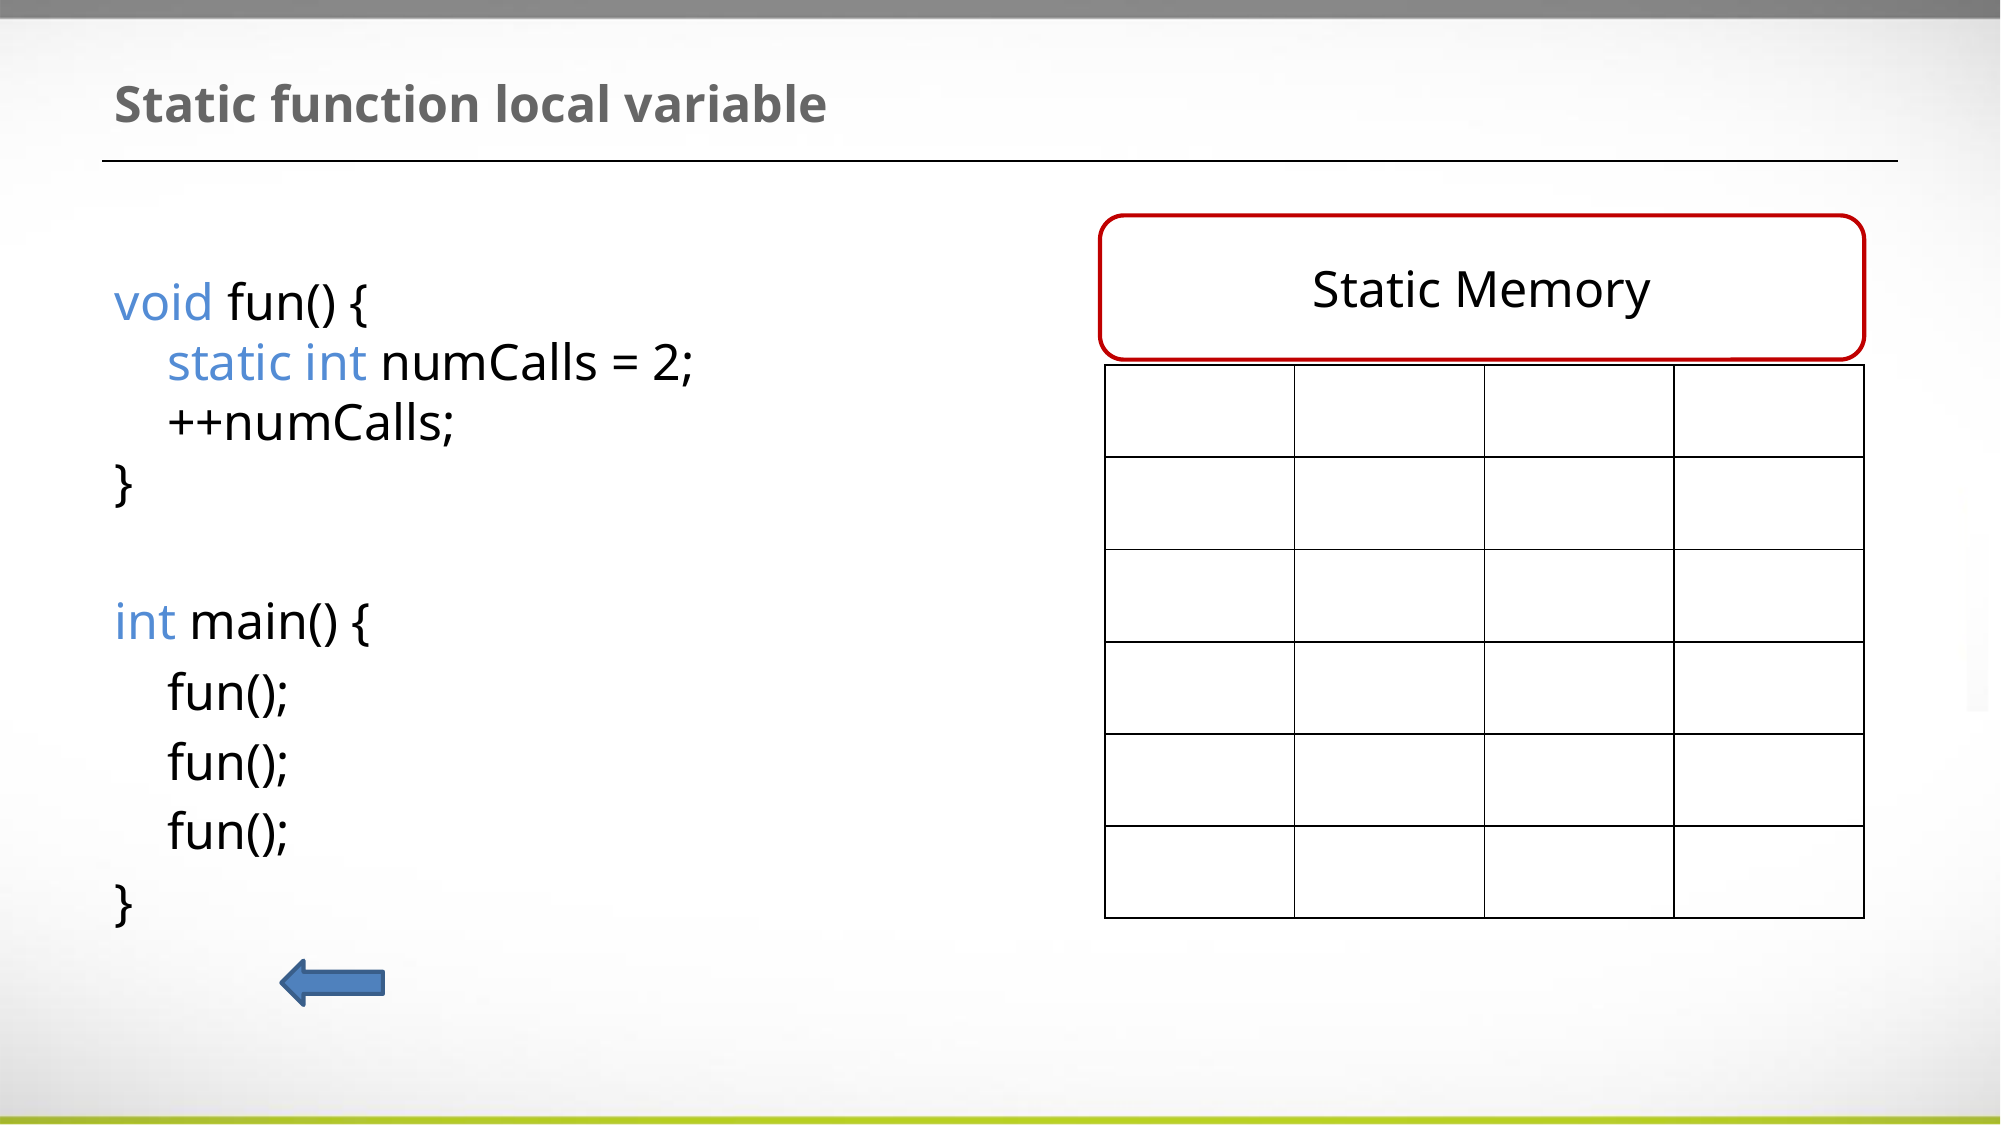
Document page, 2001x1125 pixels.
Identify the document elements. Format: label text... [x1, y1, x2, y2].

table_cell [1106, 550, 1294, 641]
table_cell [1295, 550, 1484, 641]
picture [0, 0, 2001, 1125]
table_cell [1106, 643, 1294, 733]
table_cell [1295, 643, 1484, 733]
table_cell [1106, 458, 1294, 549]
table_cell [1485, 458, 1673, 549]
table_header [1106, 366, 1294, 456]
table_header [1295, 366, 1484, 456]
table_cell [1485, 735, 1673, 825]
list void fun() { static int numCalls = 2; ++numCalls; } int main() { fun(); fun(); fun(); } [99, 262, 996, 1005]
text_box [281, 960, 383, 1005]
table_cell [1295, 735, 1484, 825]
table_cell [1675, 827, 1863, 917]
table_cell [1675, 550, 1863, 641]
text_box Static Memory [1099, 215, 1865, 360]
table_cell [1485, 643, 1673, 733]
table_cell [1106, 735, 1294, 825]
table_cell [1106, 827, 1294, 917]
table_header [1485, 366, 1673, 456]
table_header [1675, 366, 1863, 456]
table_cell [1675, 643, 1863, 733]
table_cell [1295, 458, 1484, 549]
table_cell [1675, 458, 1863, 549]
title Static function local variable [99, 45, 1900, 161]
table_cell [1675, 735, 1863, 825]
table_cell [1485, 827, 1673, 917]
table_cell [1485, 550, 1673, 641]
table_cell [1295, 827, 1484, 917]
